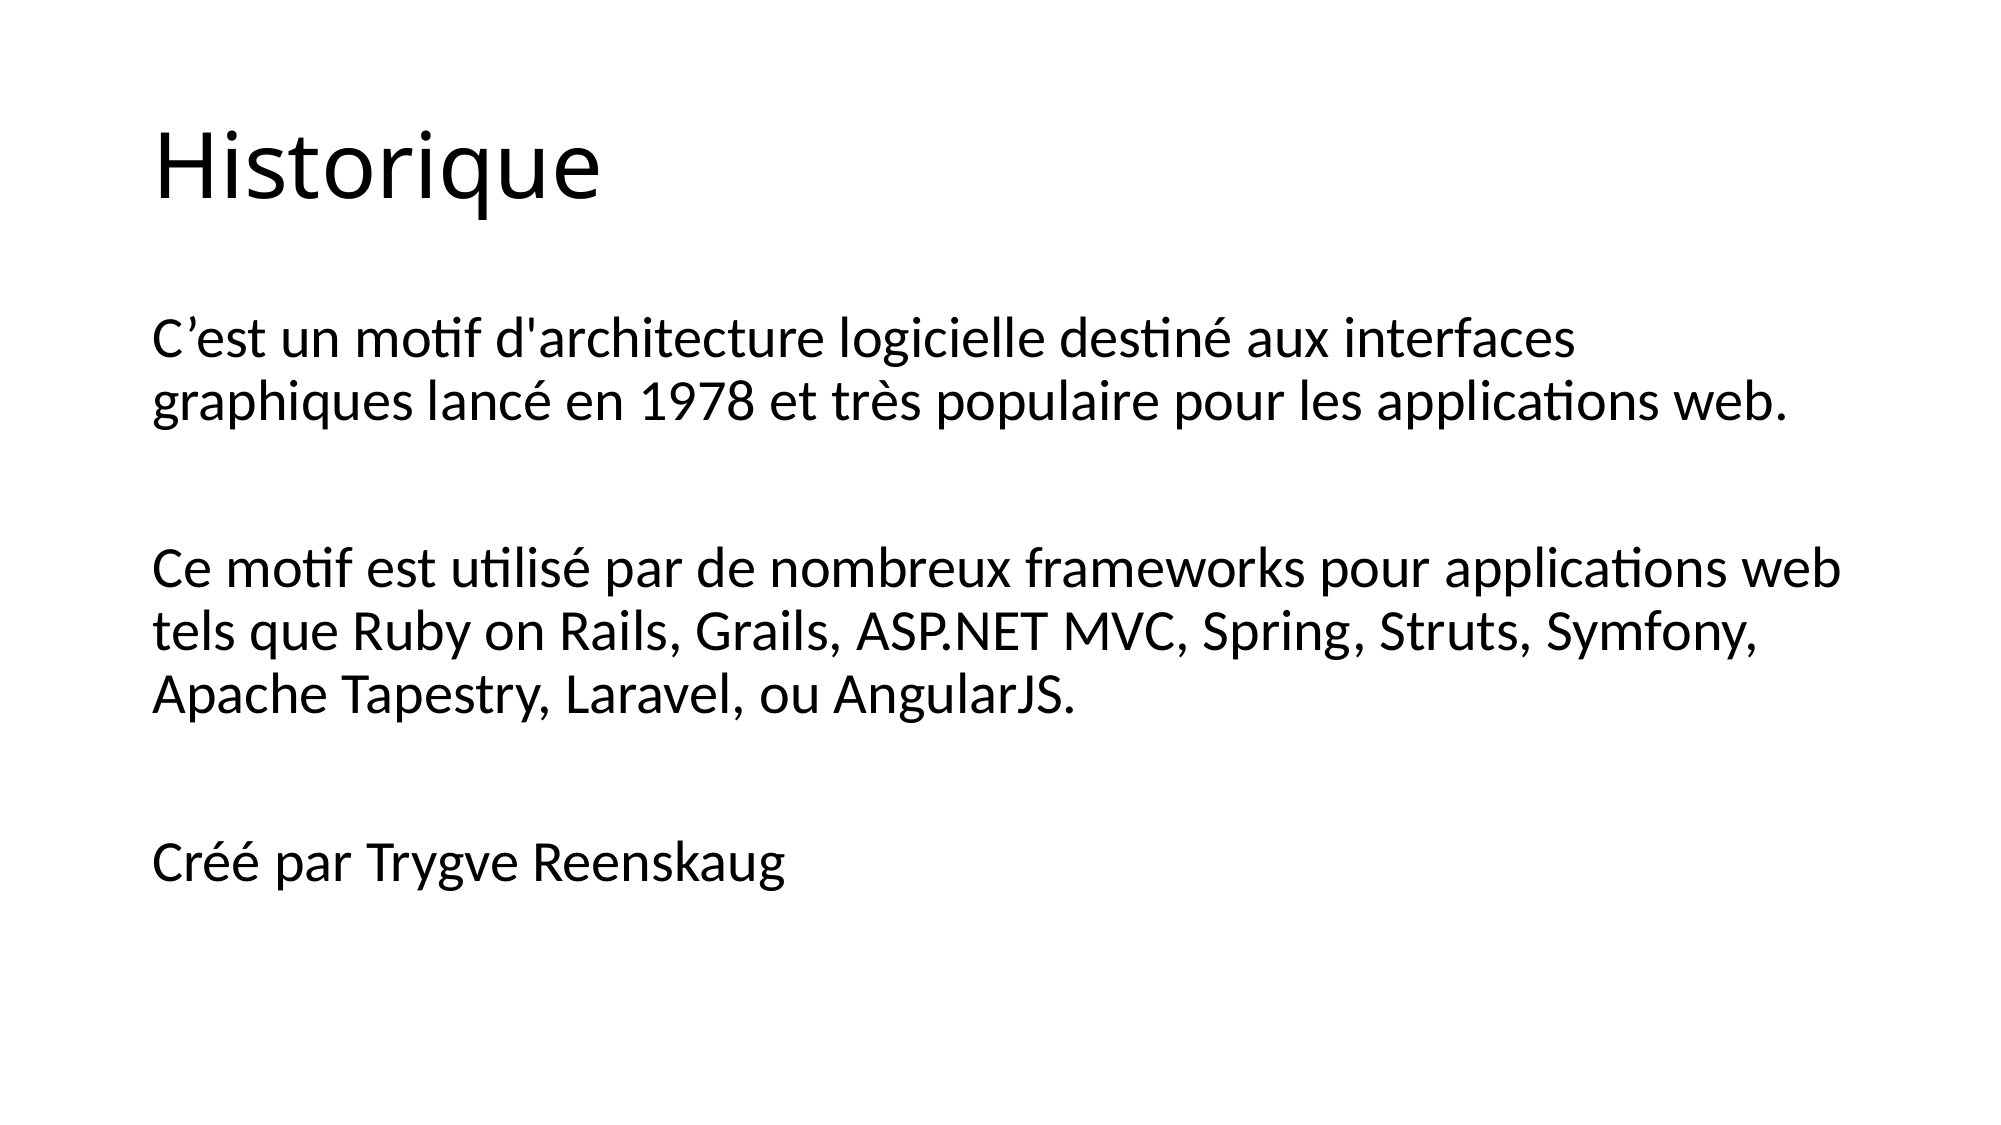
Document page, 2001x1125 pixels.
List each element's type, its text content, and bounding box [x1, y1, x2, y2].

title Historique [137, 59, 1863, 278]
list C’est un motif d'architecture logicielle destiné aux interfaces graphiques lancé en 1978 et très populaire pour les applications web. Ce motif est utilisé par de nombreux frameworks pour applications web tels que Ruby on Rails, Grails, ASP.NET MVC, Spring, Struts, Symfony, Apache Tapestry, Laravel, ou AngularJS. Créé par Trygve Reenskaug [137, 299, 1863, 1014]
